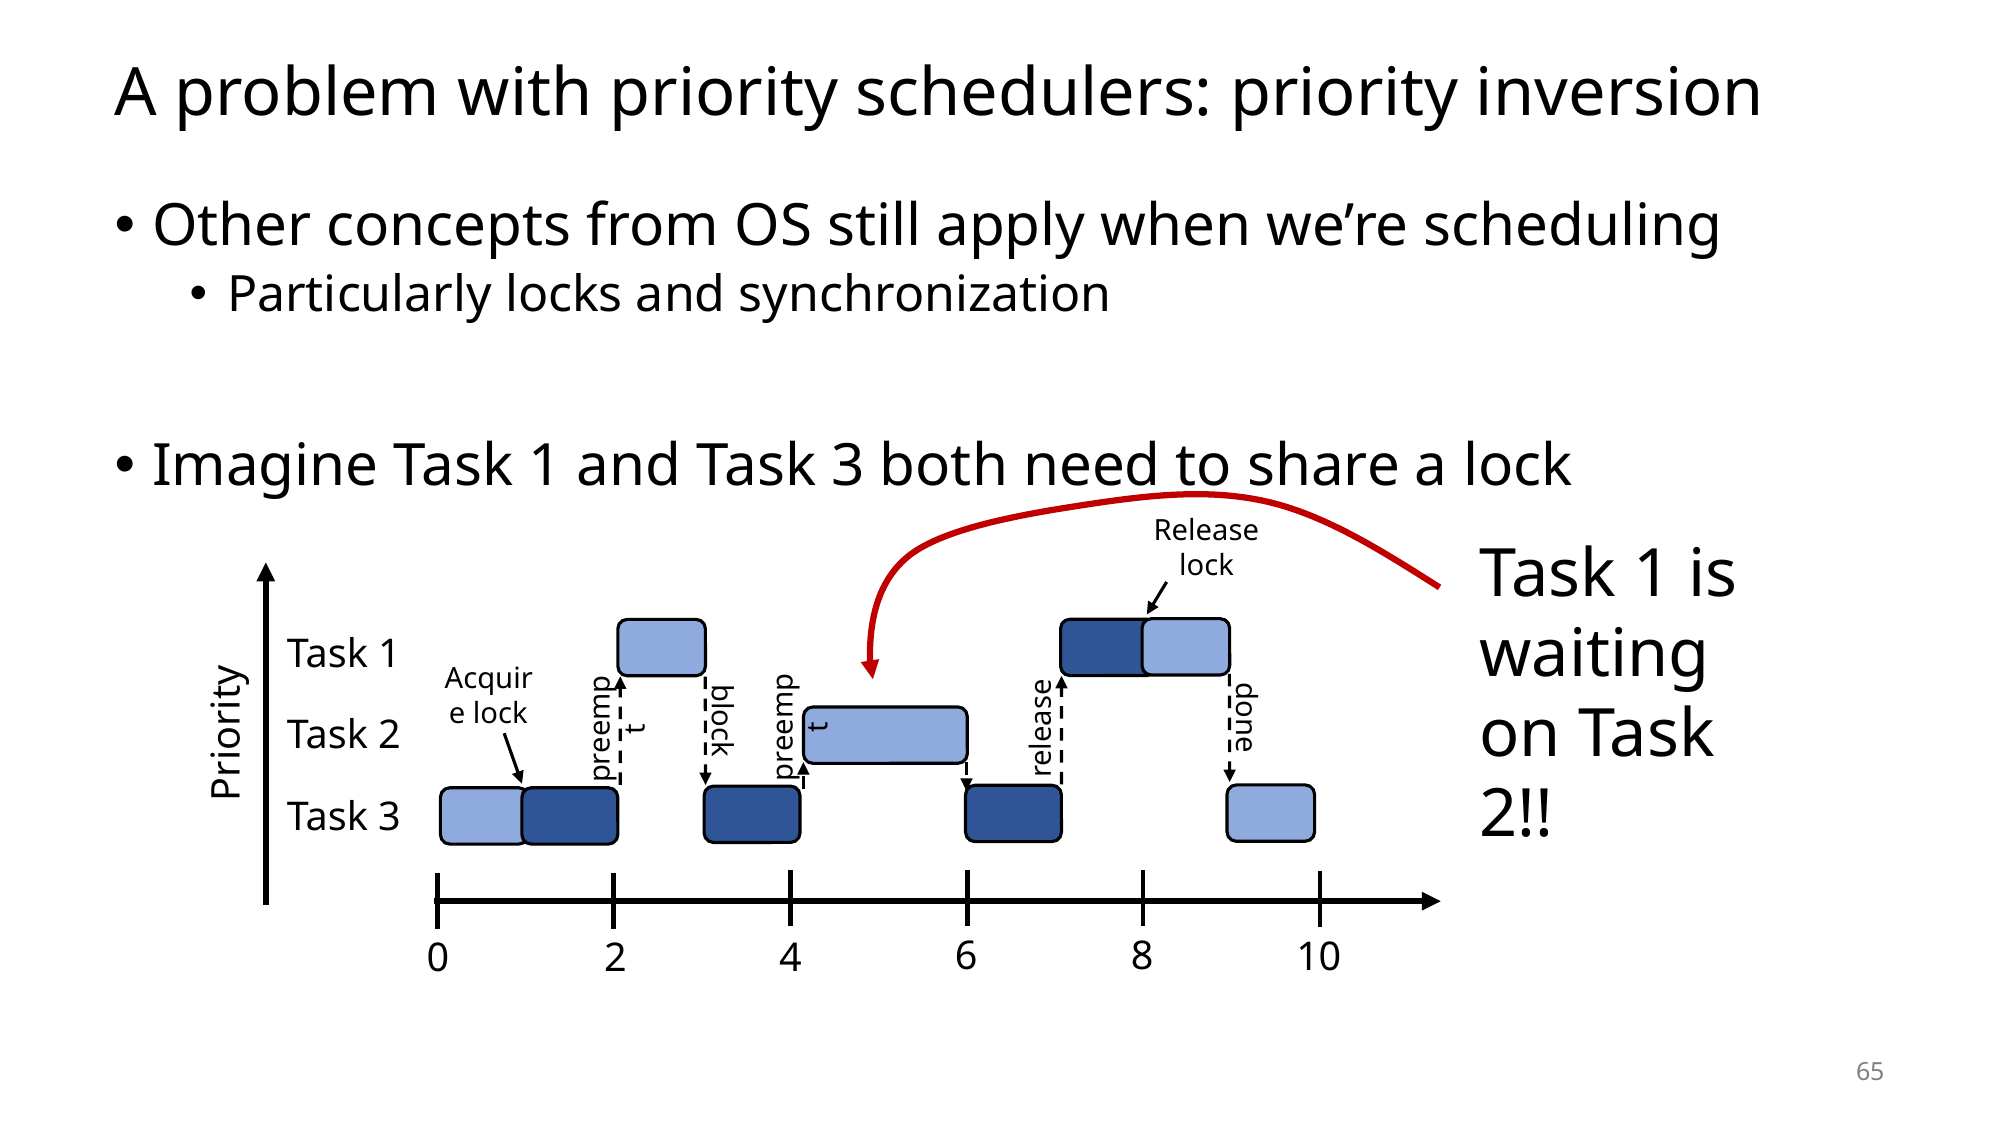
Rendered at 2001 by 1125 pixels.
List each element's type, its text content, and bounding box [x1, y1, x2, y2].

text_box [504, 733, 522, 784]
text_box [1146, 581, 1167, 615]
list Other concepts from OS still apply when we’re scheduling Particularly locks and synchronization Imagine Task 1 and Task 3 both need to share a lock [99, 187, 1900, 1013]
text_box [192, 562, 1441, 989]
slide_number 65 [1749, 1042, 1900, 1103]
text_box [900, 493, 1402, 562]
title A problem with priority schedulers: priority inversion [99, 37, 1900, 150]
text_box Task 1 is waiting on Task 2!! [1464, 522, 1808, 858]
